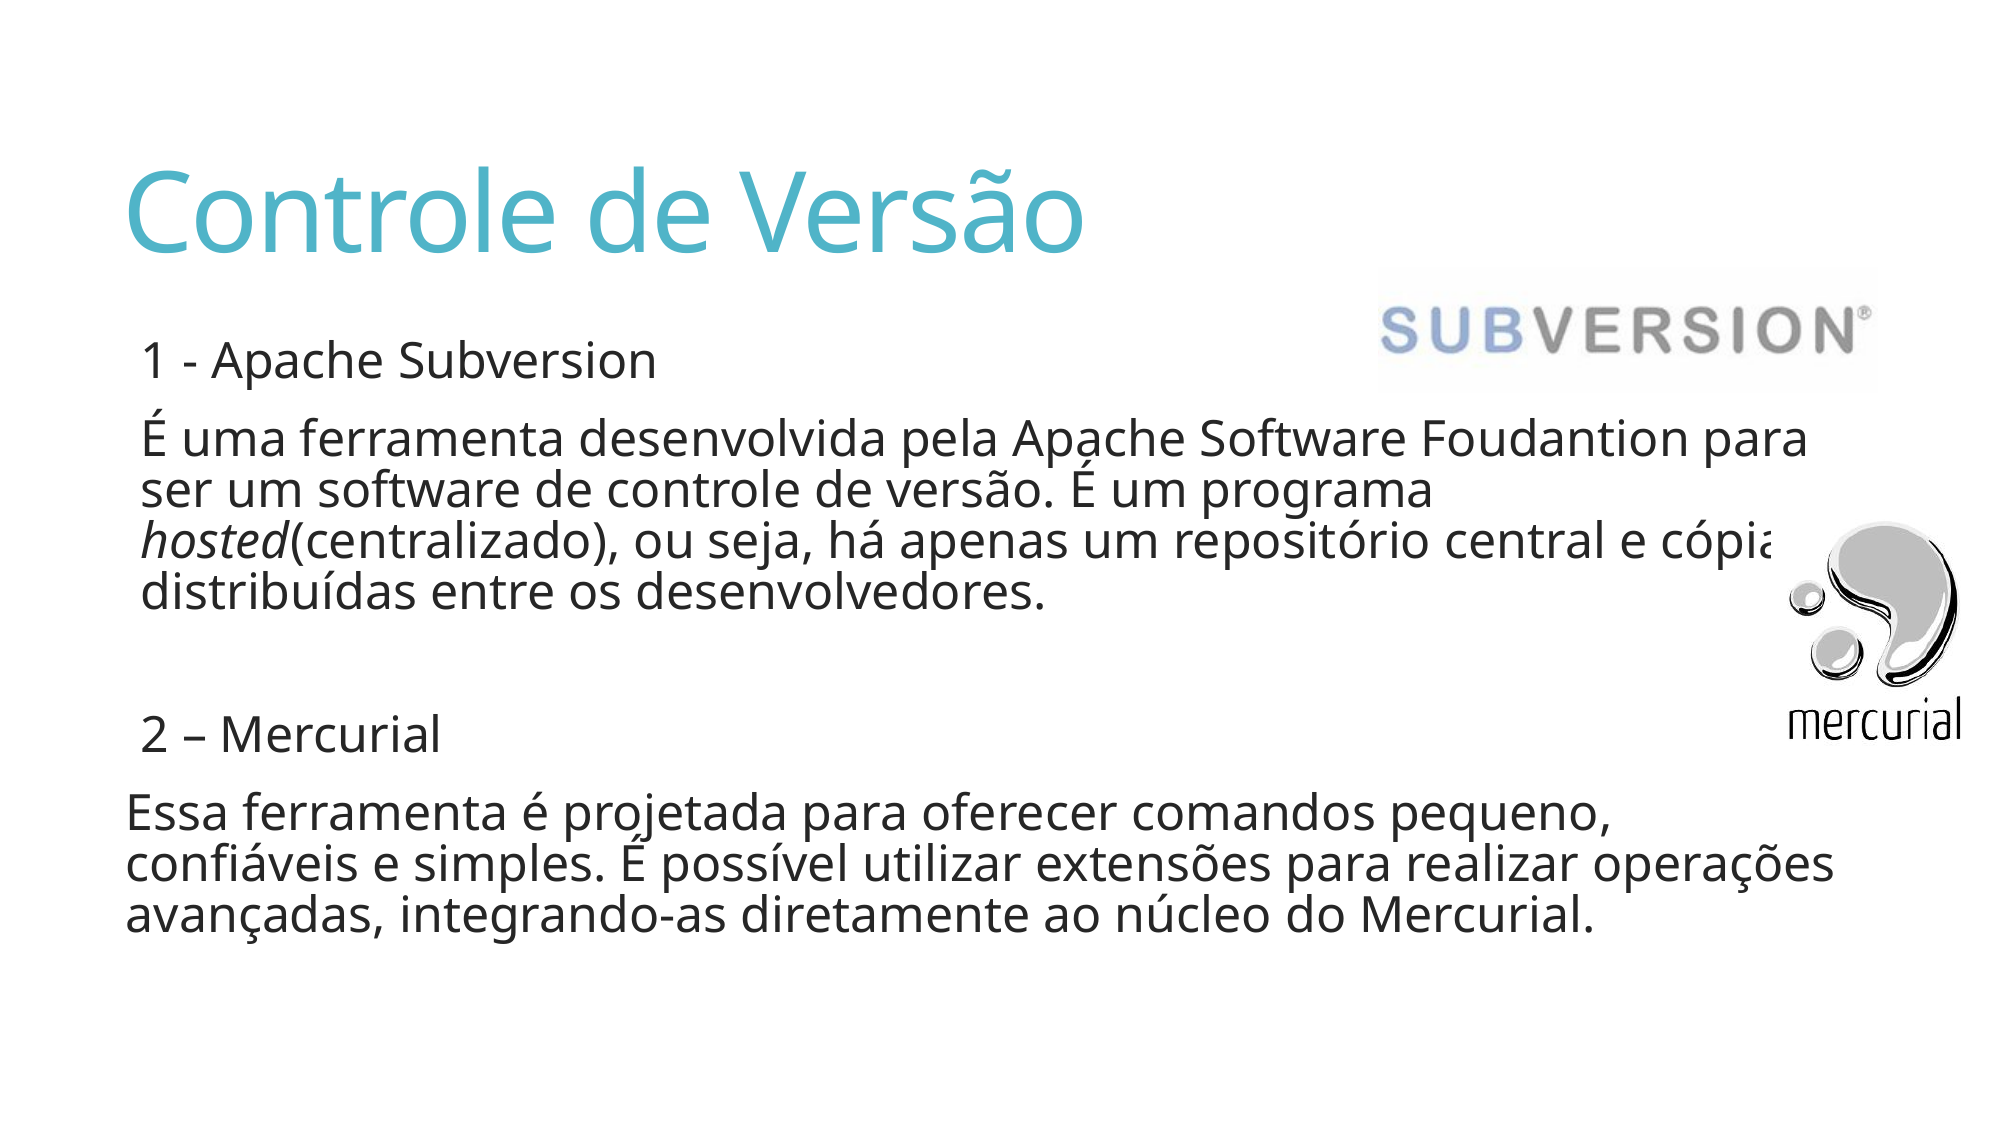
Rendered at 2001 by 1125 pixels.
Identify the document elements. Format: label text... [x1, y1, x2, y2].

text_box Controle de Versão [107, 81, 1875, 354]
picture [1377, 267, 1879, 393]
text_box 1 - Apache Subversion É uma ferramenta desenvolvida pela Apache Software Foudantion para ser um software de controle de versão. É um programa hosted(centralizado), ou seja, há apenas um repositório central e cópias distribuídas entre os desenvolvedores. 2 – Mercurial Essa ferramenta é projetada para oferecer comandos pequeno, confiáveis e simples. É possível utilizar extensões para realizar operações avançadas, integrando-as diretamente ao núcleo do Mercurial. [110, 329, 1875, 948]
picture [1771, 519, 1978, 746]
